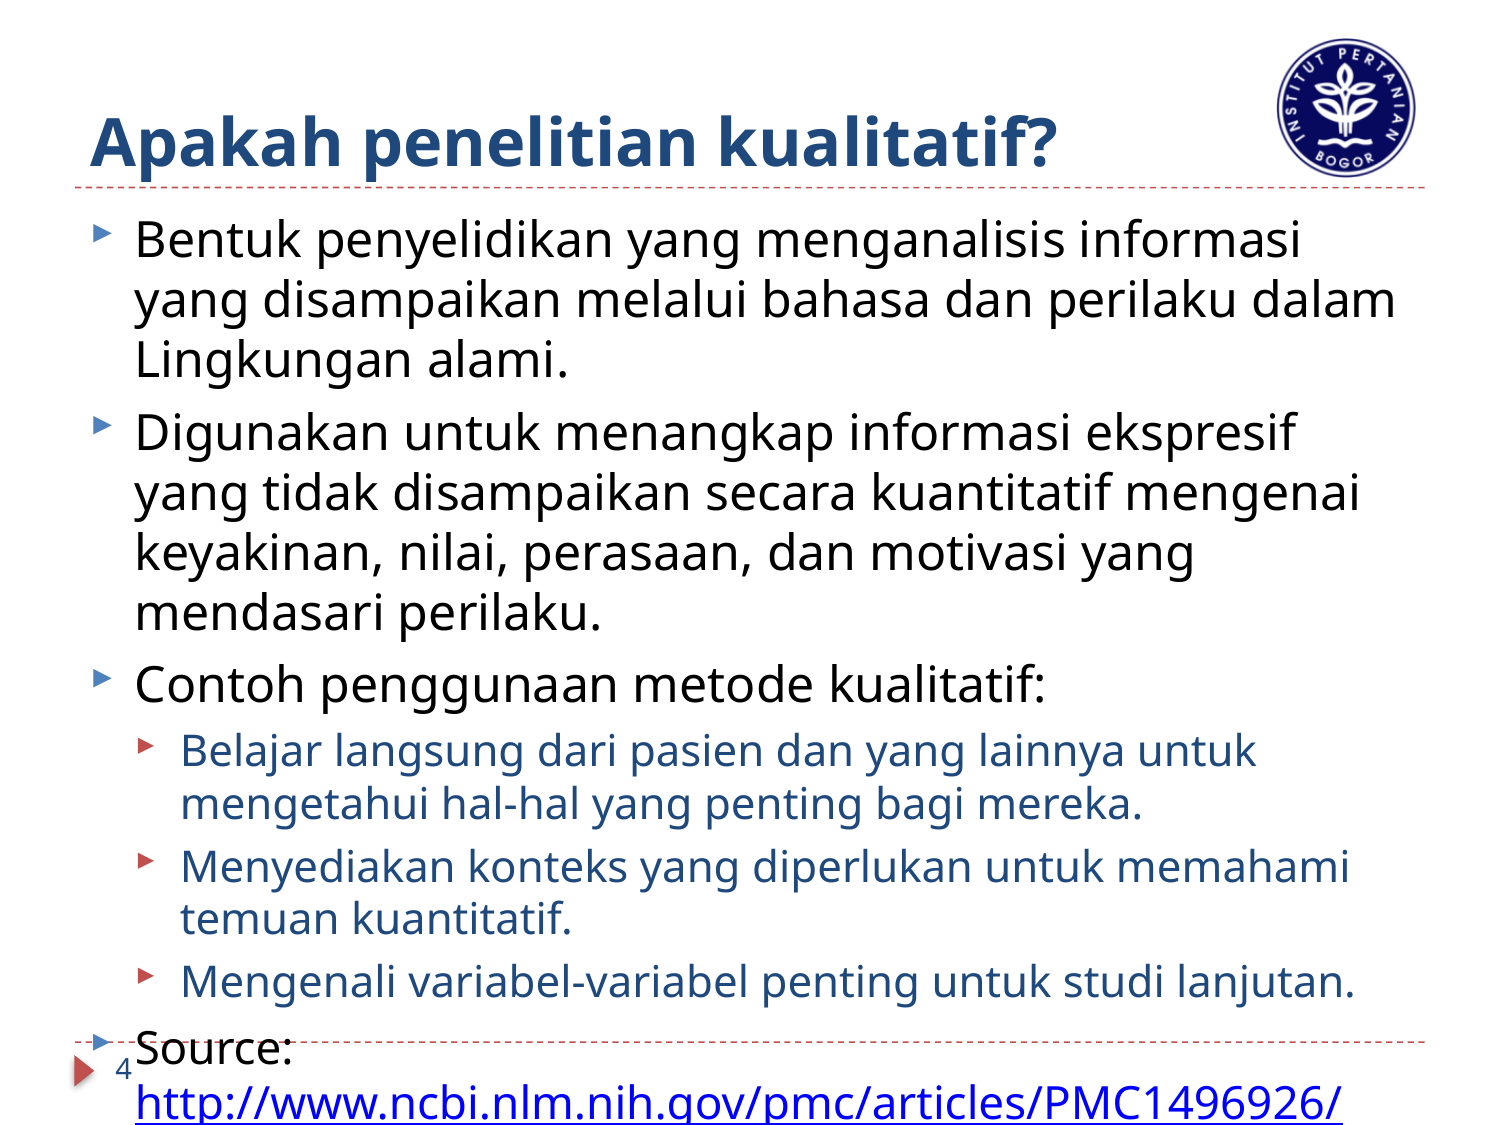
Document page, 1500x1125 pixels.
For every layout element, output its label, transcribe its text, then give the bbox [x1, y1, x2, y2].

slide_number 4 [100, 1042, 282, 1103]
list Bentuk penyelidikan yang menganalisis informasi yang disampaikan melalui bahasa dan perilaku dalam Lingkungan alami. Digunakan untuk menangkap informasi ekspresif yang tidak disampaikan secara kuantitatif mengenai keyakinan, nilai, perasaan, dan motivasi yang mendasari perilaku. Contoh penggunaan metode kualitatif: Belajar langsung dari pasien dan yang lainnya untuk mengetahui hal-hal yang penting bagi mereka. Menyediakan konteks yang diperlukan untuk memahami temuan kuantitatif. Mengenali variabel-variabel penting untuk studi lanjutan. Source: http://www.ncbi.nlm.nih.gov/pmc/articles/PMC1496926/ [75, 200, 1425, 1010]
title Apakah penelitian kualitatif? [75, 24, 1425, 188]
